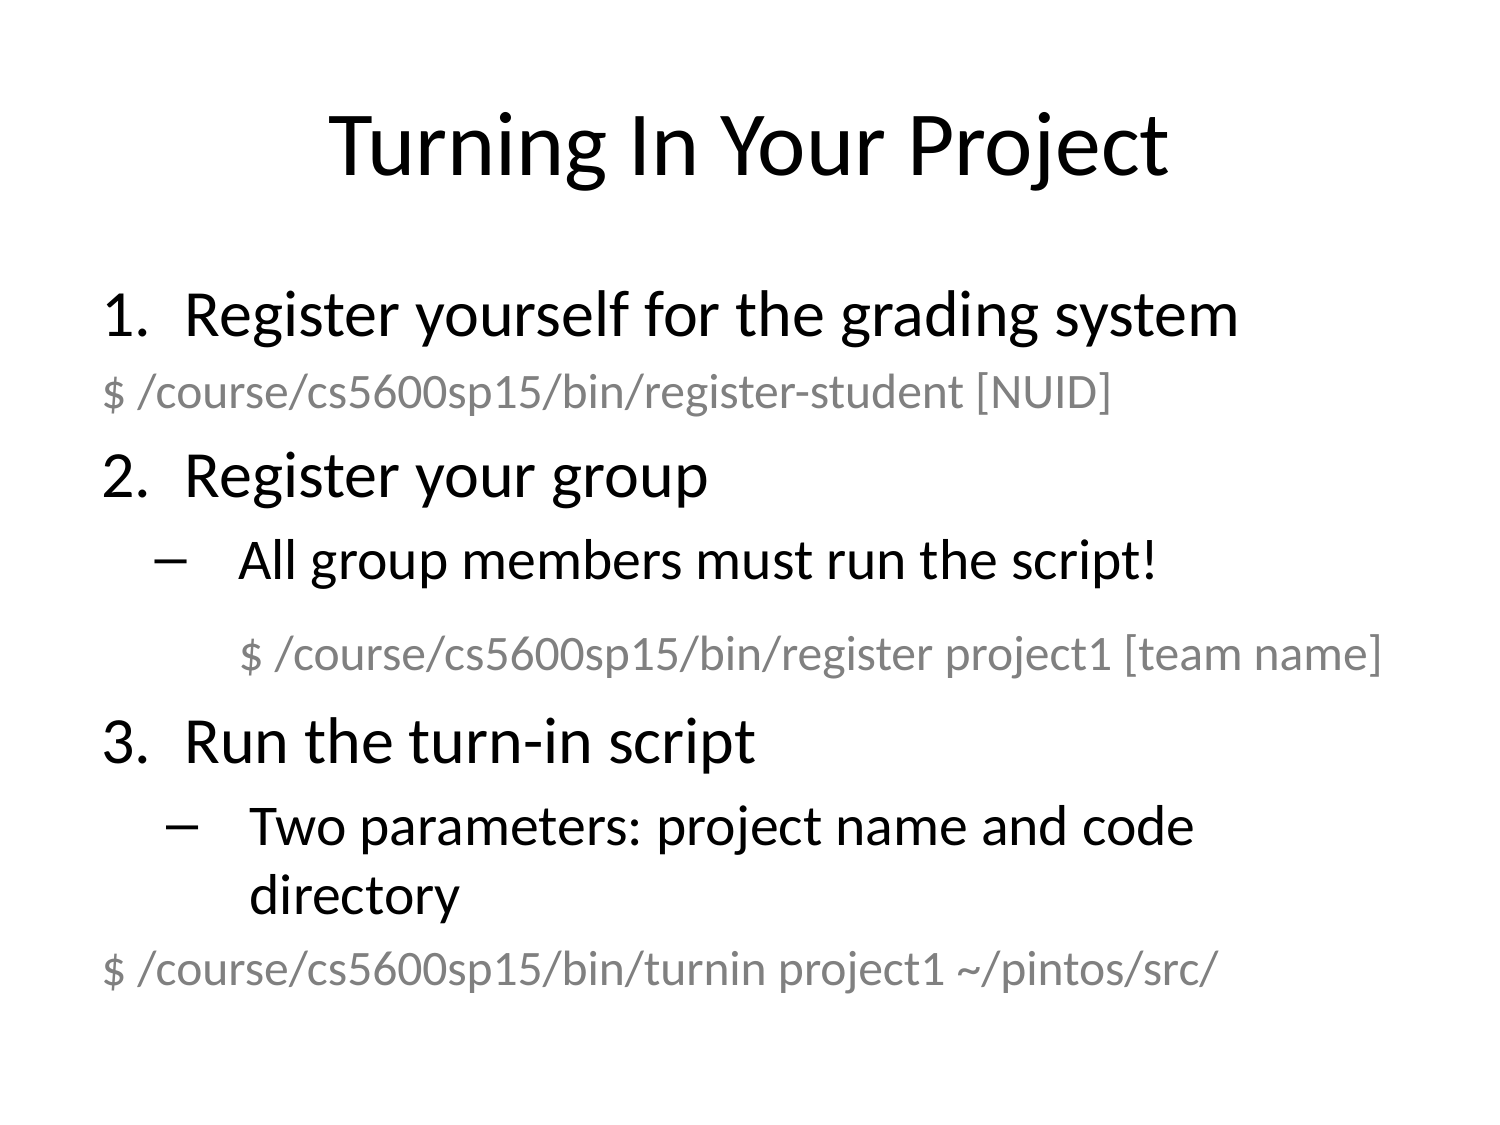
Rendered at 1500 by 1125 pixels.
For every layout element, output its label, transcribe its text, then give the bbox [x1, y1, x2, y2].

list Register yourself for the grading system $ /course/cs5600sp15/bin/register-student [NUID] Register your group All group members must run the script! $ /course/cs5600sp15/bin/register project1 [team name] Run the turn-in script Two parameters: project name and code directory $ /course/cs5600sp15/bin/turnin project1 ~/pintos/src/ [75, 262, 1425, 1005]
title Turning In Your Project [75, 45, 1425, 233]
